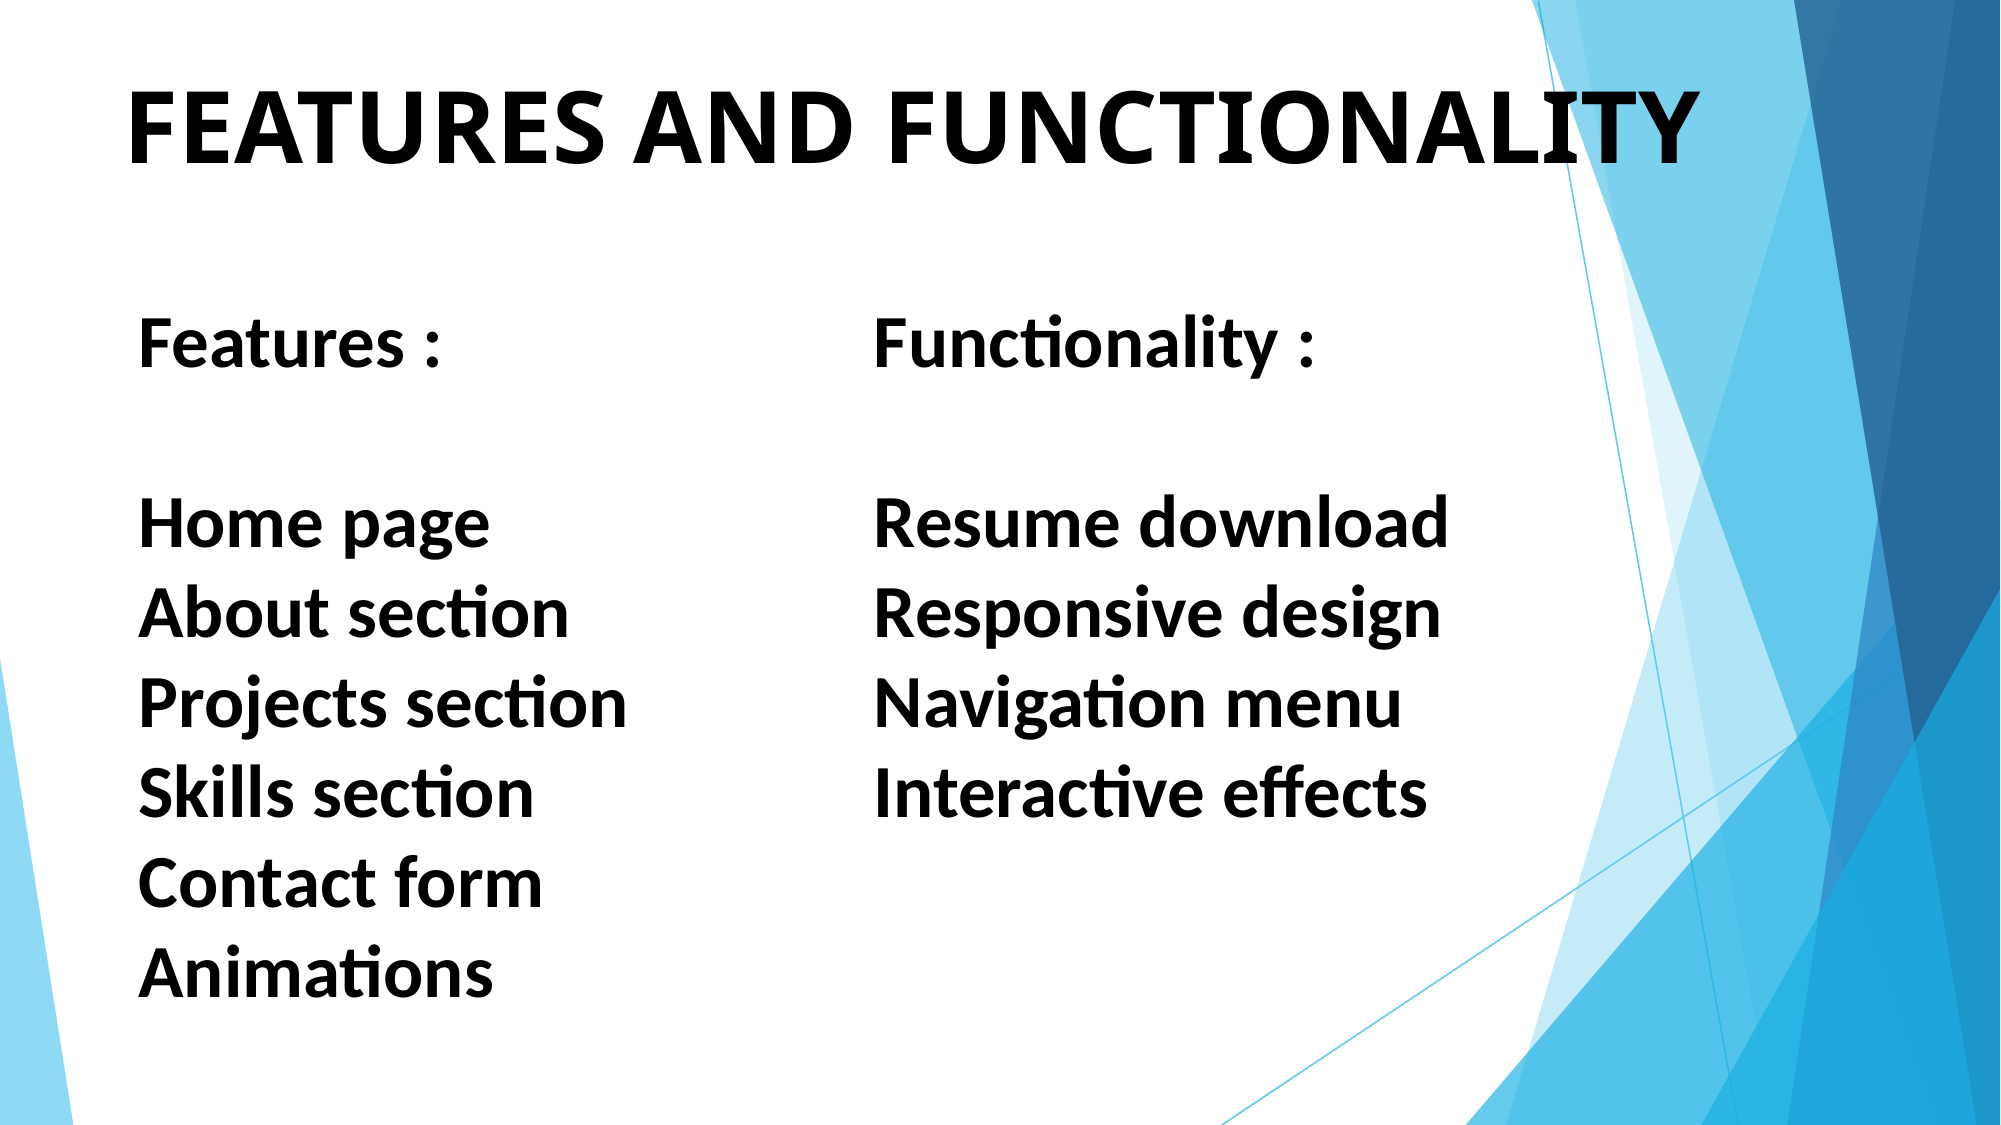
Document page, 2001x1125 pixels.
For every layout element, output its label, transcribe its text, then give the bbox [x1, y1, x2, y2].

title FEATURES AND FUNCTIONALITY [123, 63, 1877, 182]
text_box Features : Home page About section Projects section Skills section Contact form Animations [123, 285, 839, 1090]
text_box Functionality : Resume download Responsive design Navigation menu Interactive effects [859, 285, 1522, 840]
